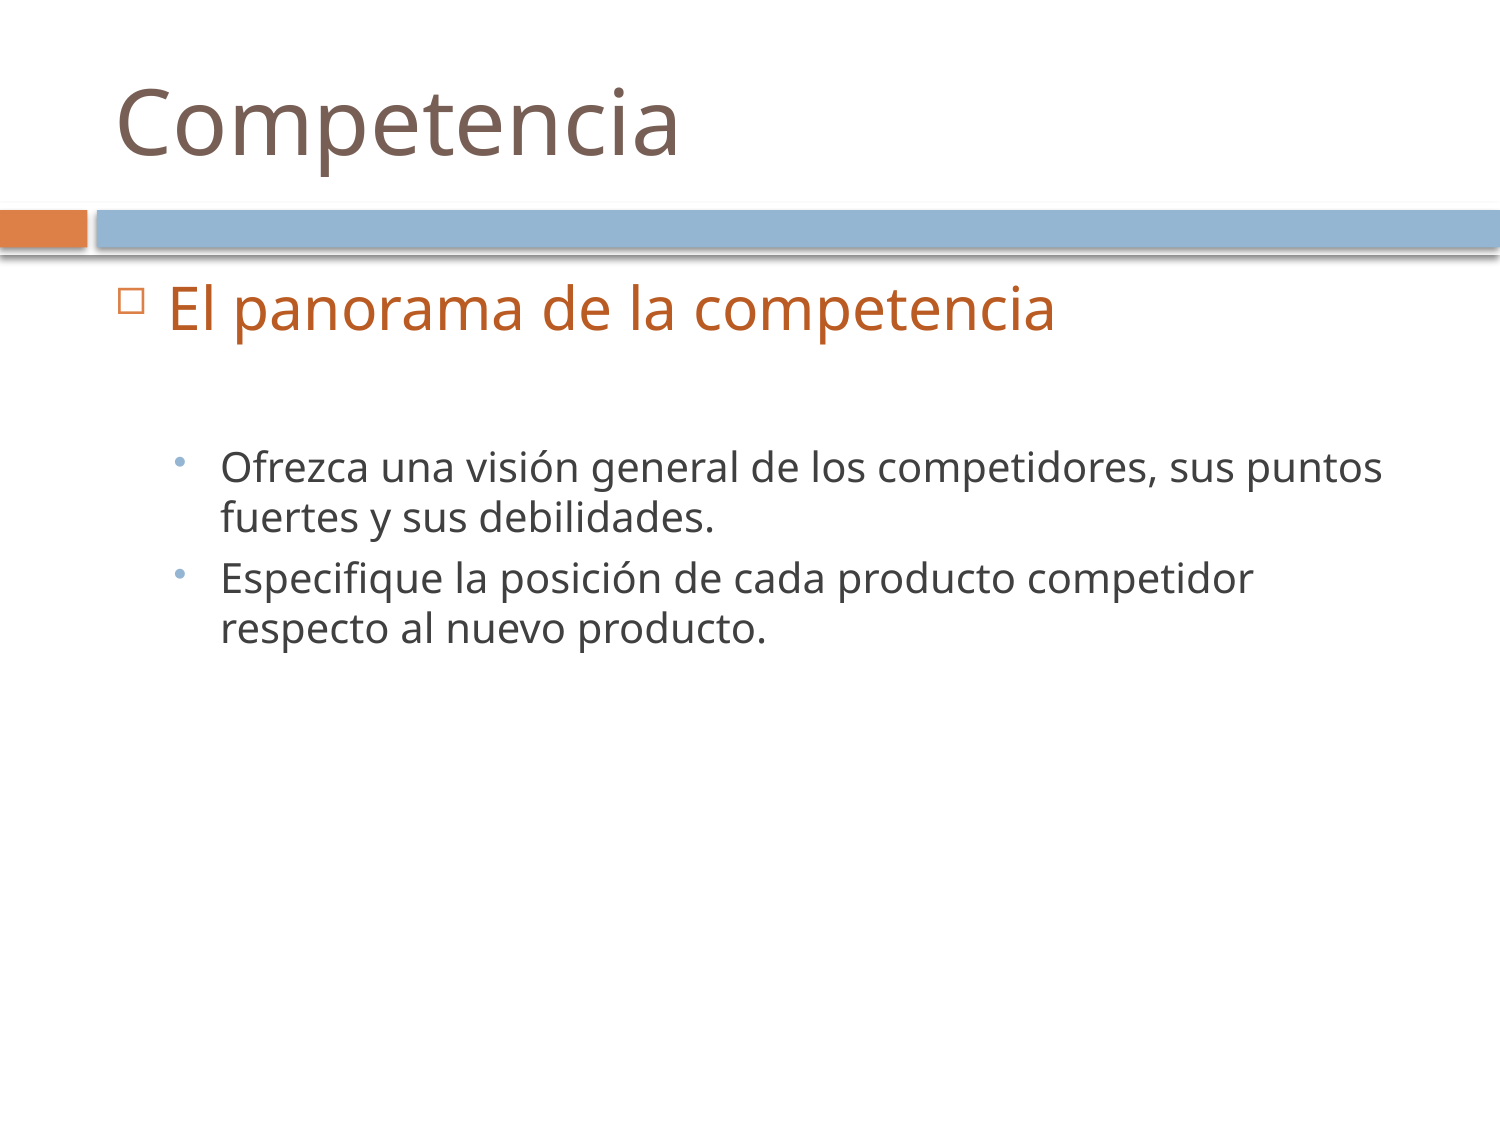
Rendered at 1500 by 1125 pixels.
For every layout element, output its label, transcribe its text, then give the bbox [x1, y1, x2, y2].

title Competencia [99, 37, 1438, 200]
list El panorama de la competencia Ofrezca una visión general de los competidores, sus puntos fuertes y sus debilidades. Especifique la posición de cada producto competidor respecto al nuevo producto. [100, 262, 1438, 1005]
